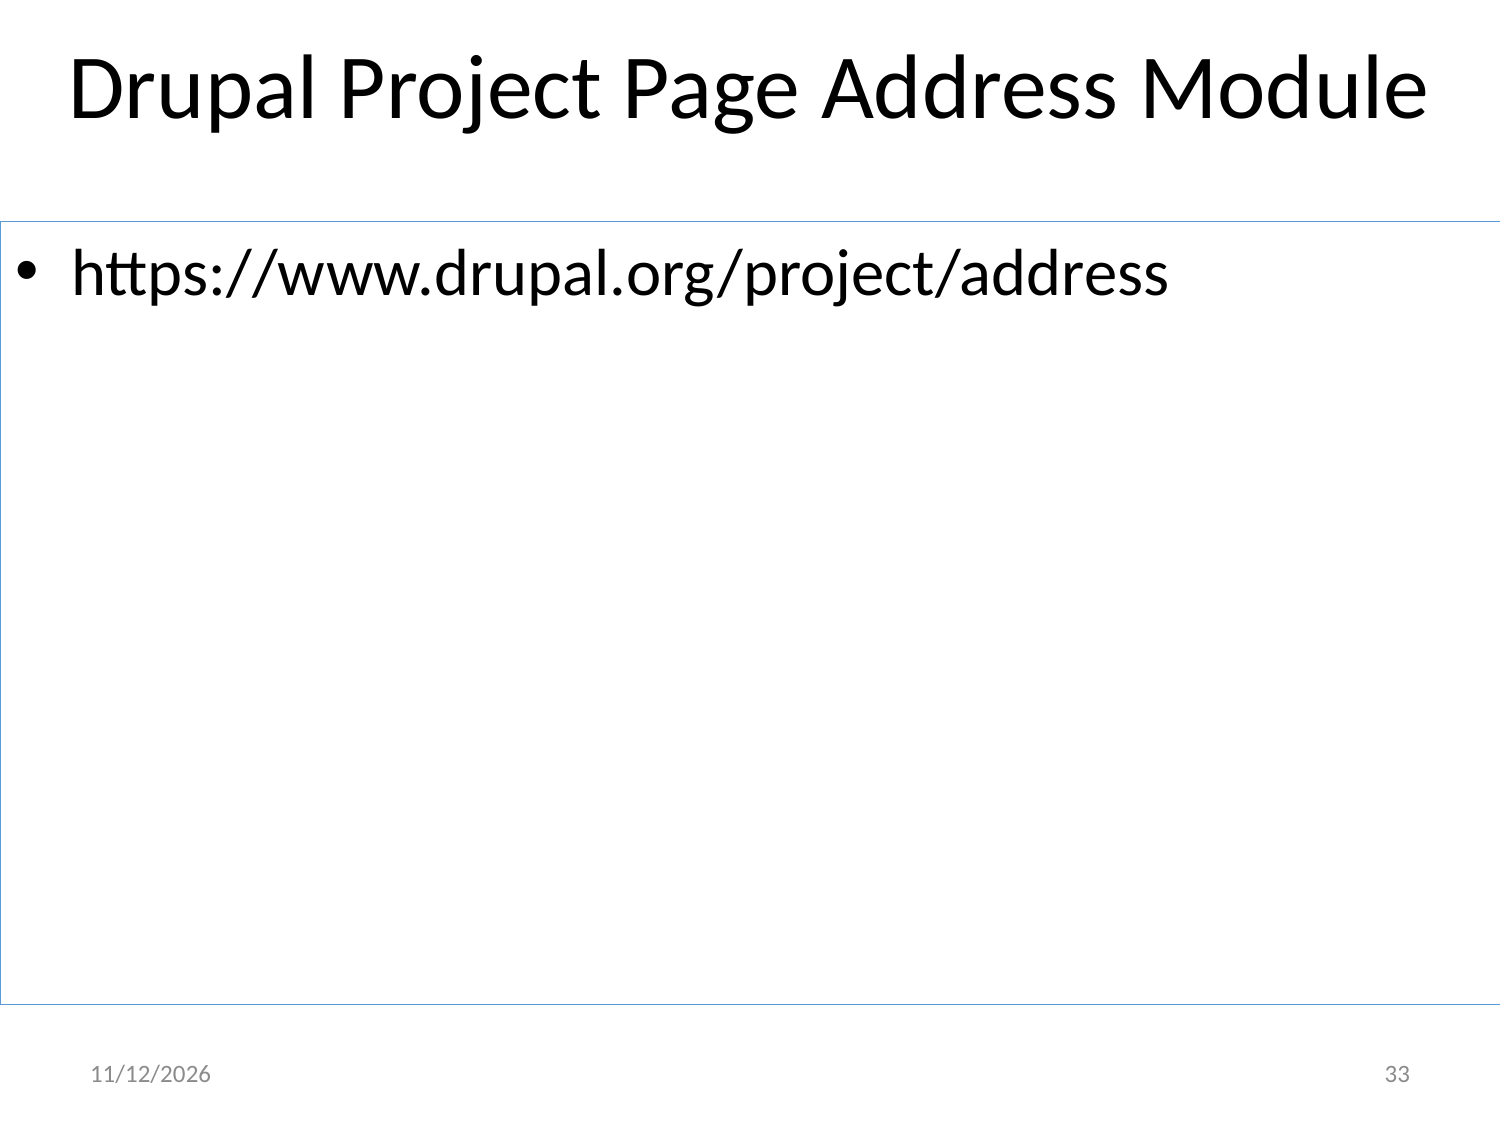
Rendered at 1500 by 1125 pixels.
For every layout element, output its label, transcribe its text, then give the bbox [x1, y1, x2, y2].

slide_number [75, 1042, 425, 1103]
list https://www.drupal.org/project/address [0, 221, 1500, 1005]
title Drupal Project Page Address Module [0, 0, 1500, 163]
slide_number 33 [1074, 1042, 1425, 1103]
